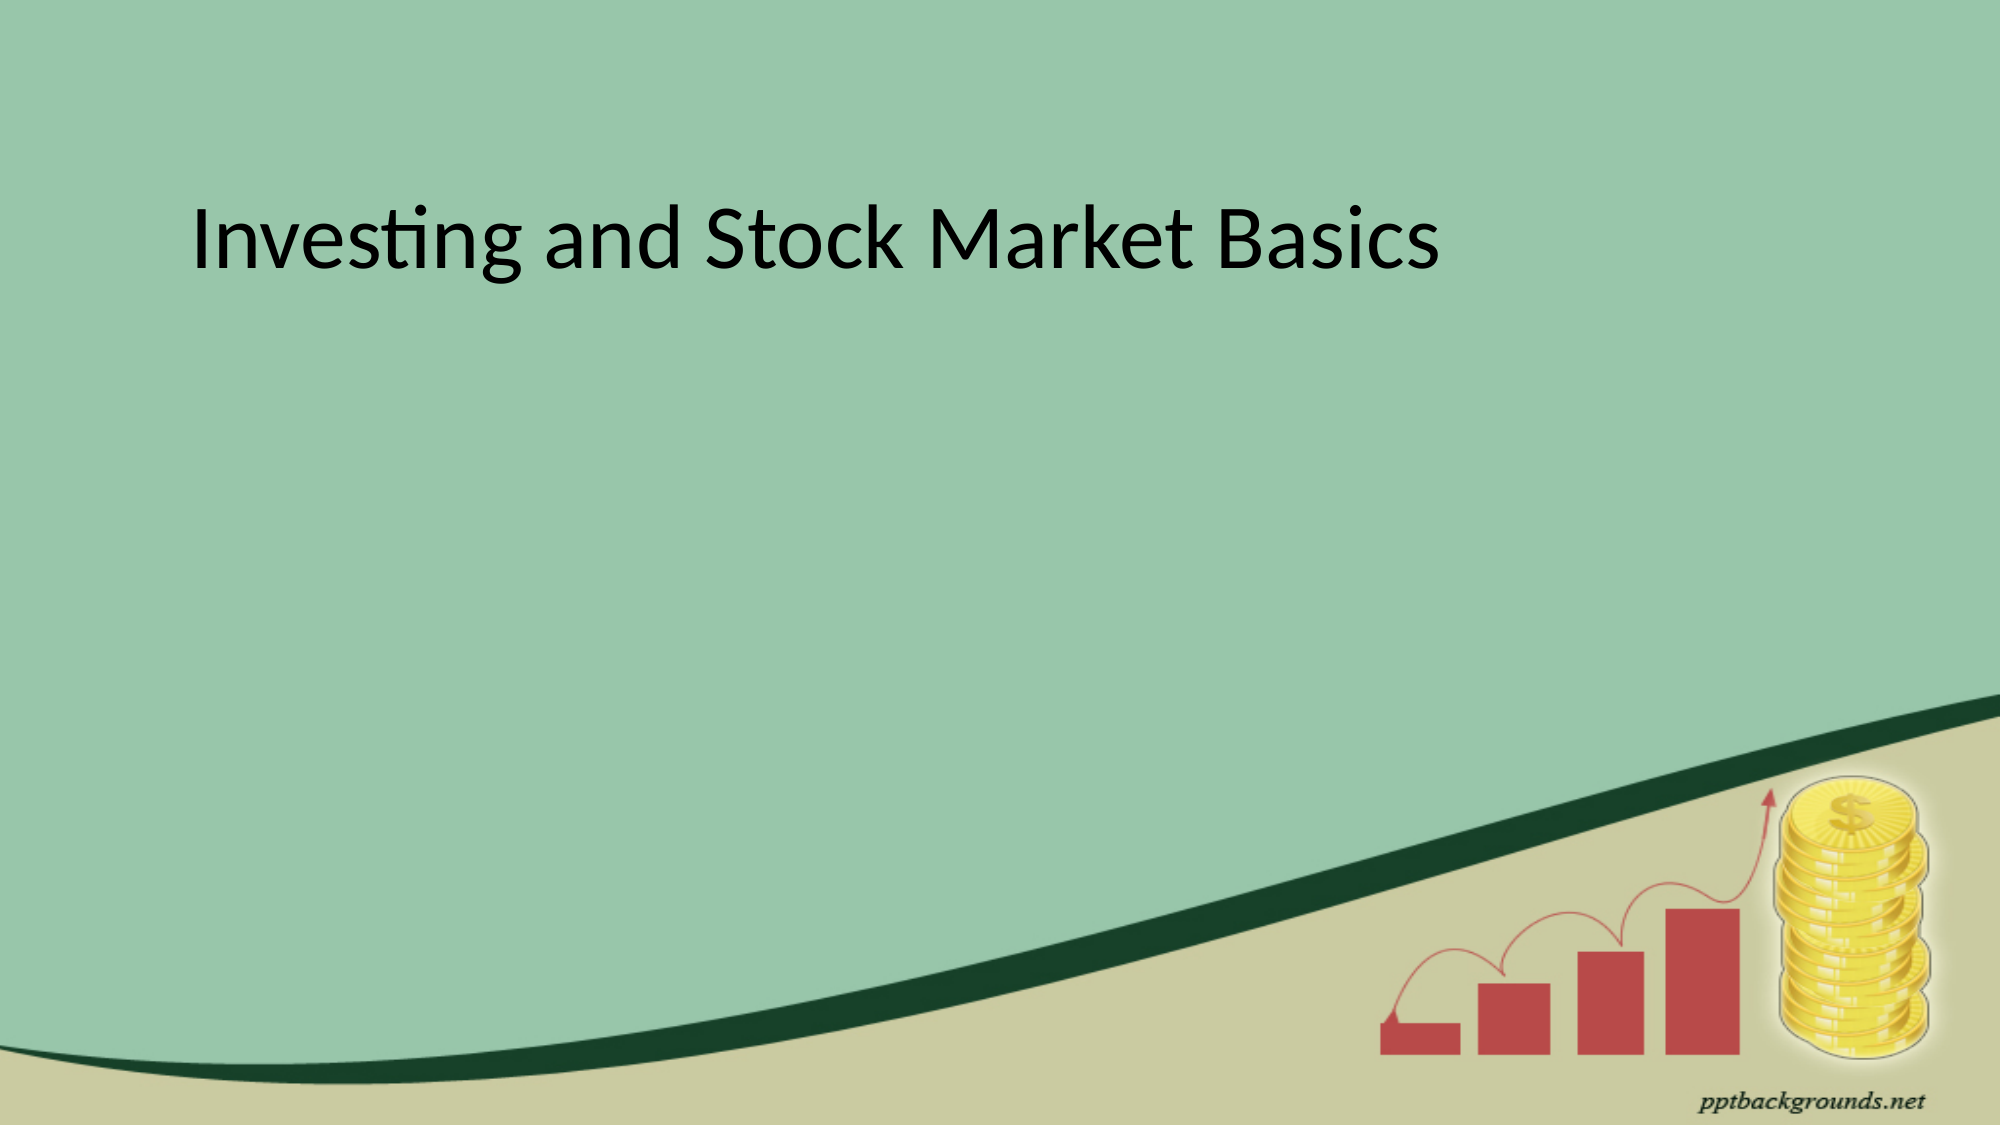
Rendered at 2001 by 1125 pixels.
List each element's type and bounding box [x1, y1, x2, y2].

list [0, 0, 2000, 1125]
